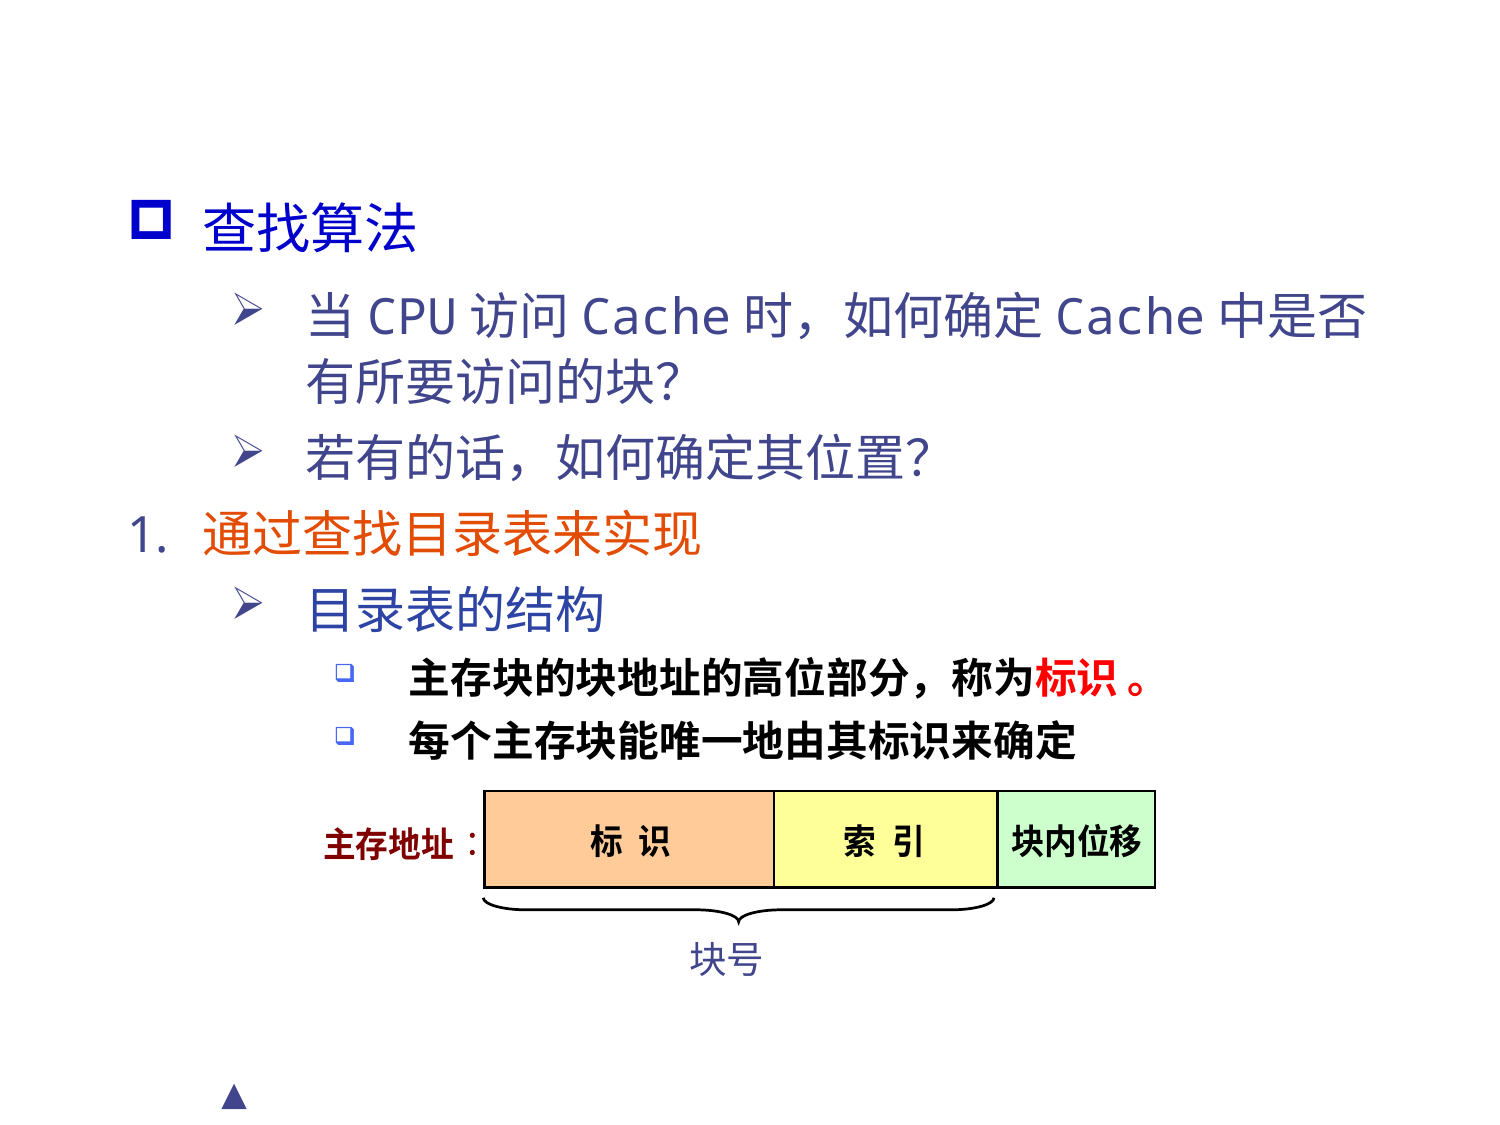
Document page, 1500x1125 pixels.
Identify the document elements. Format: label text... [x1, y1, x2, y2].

text_box 查找算法 [112, 186, 1235, 267]
list 当CPU访问Cache时，如何确定Cache中是否有所要访问的块？ 若有的话，如何确定其位置？ 通过查找目录表来实现 目录表的结构 主存块的块地址的高位部分，称为标识 。 每个主存块能唯一地由其标识来确定 [112, 271, 1412, 811]
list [308, 635, 1203, 1125]
